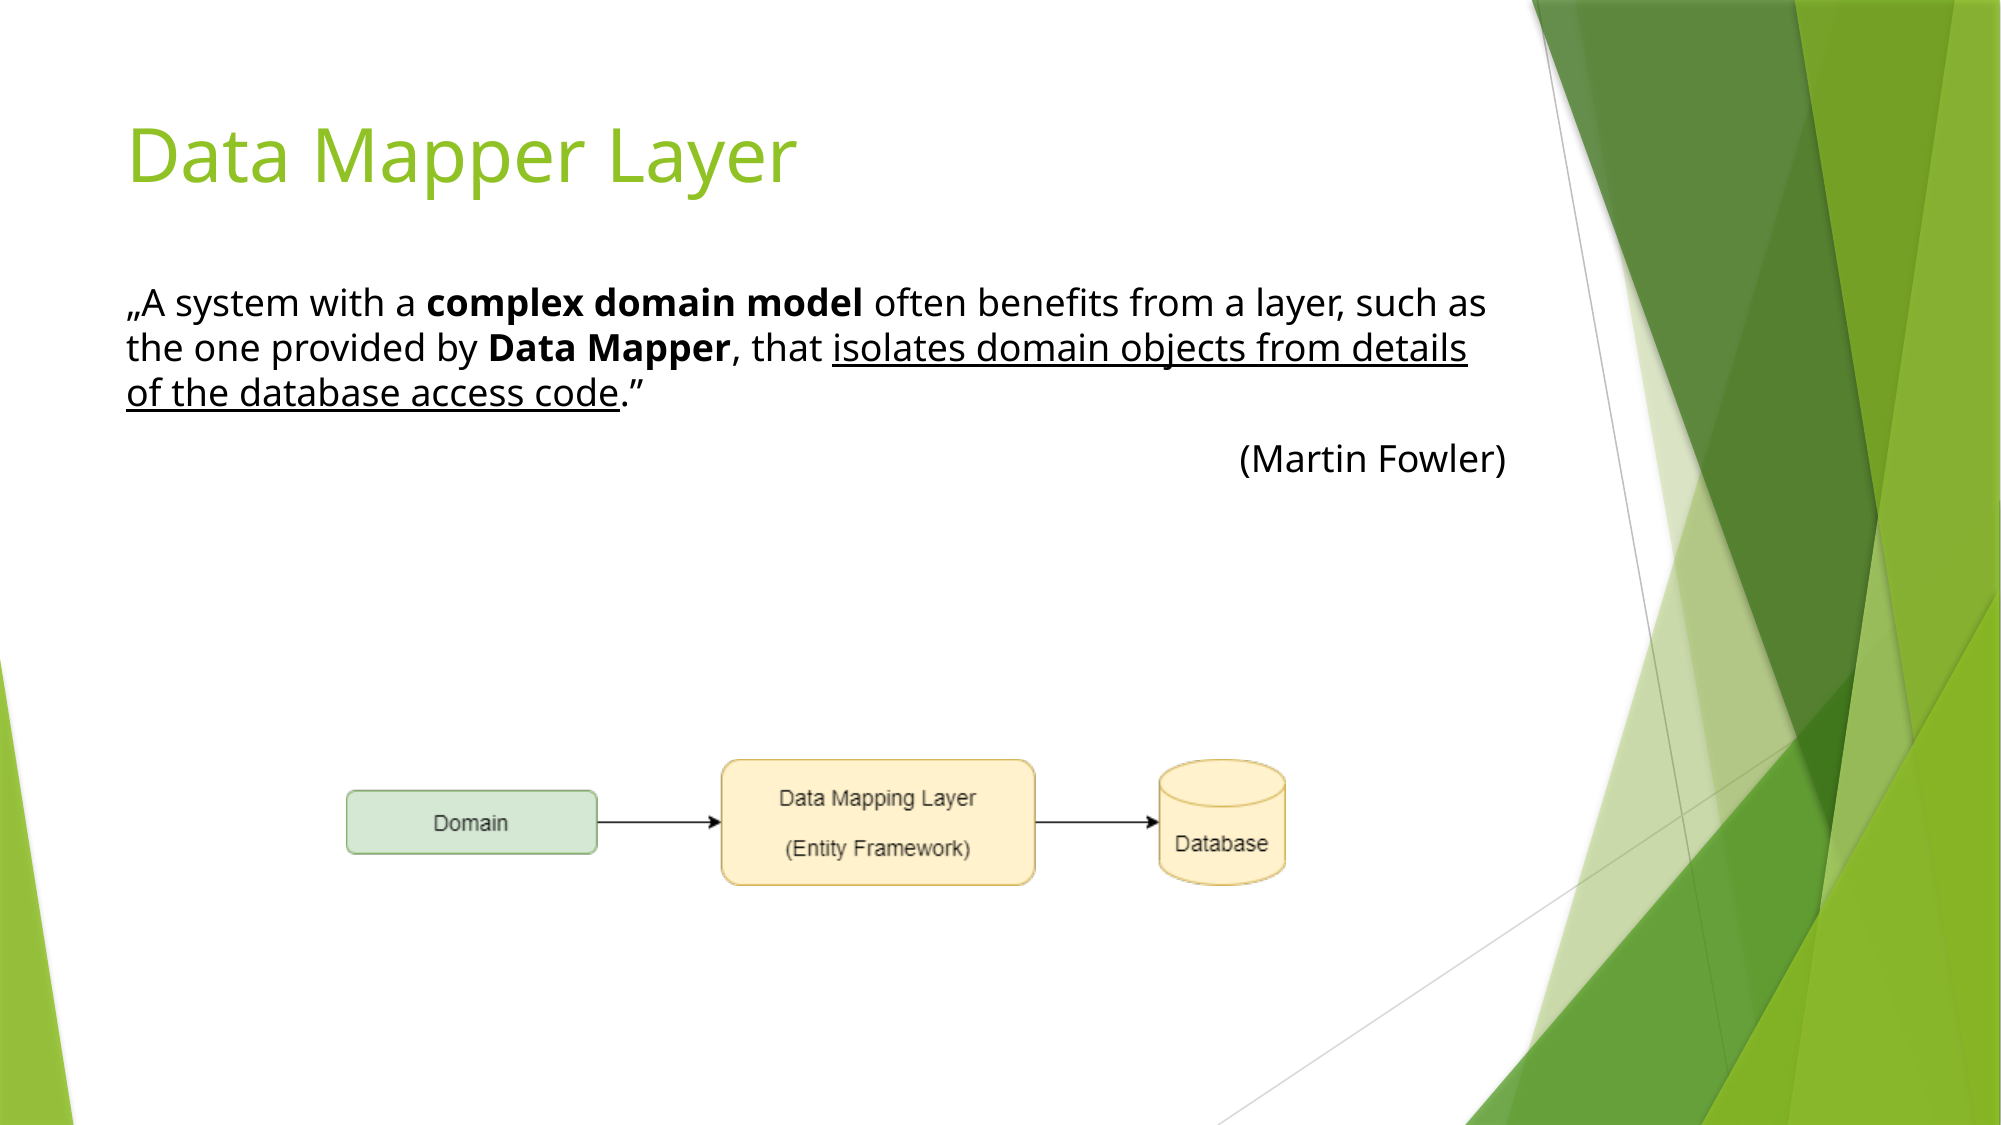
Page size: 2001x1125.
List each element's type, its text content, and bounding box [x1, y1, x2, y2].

list „A system with a complex domain model often benefits from a layer, such as the one provided by Data Mapper, that isolates domain objects from details of the database access code.” (Martin Fowler) [111, 271, 1522, 515]
title Data Mapper Layer [111, 99, 1522, 271]
picture [346, 758, 1287, 887]
